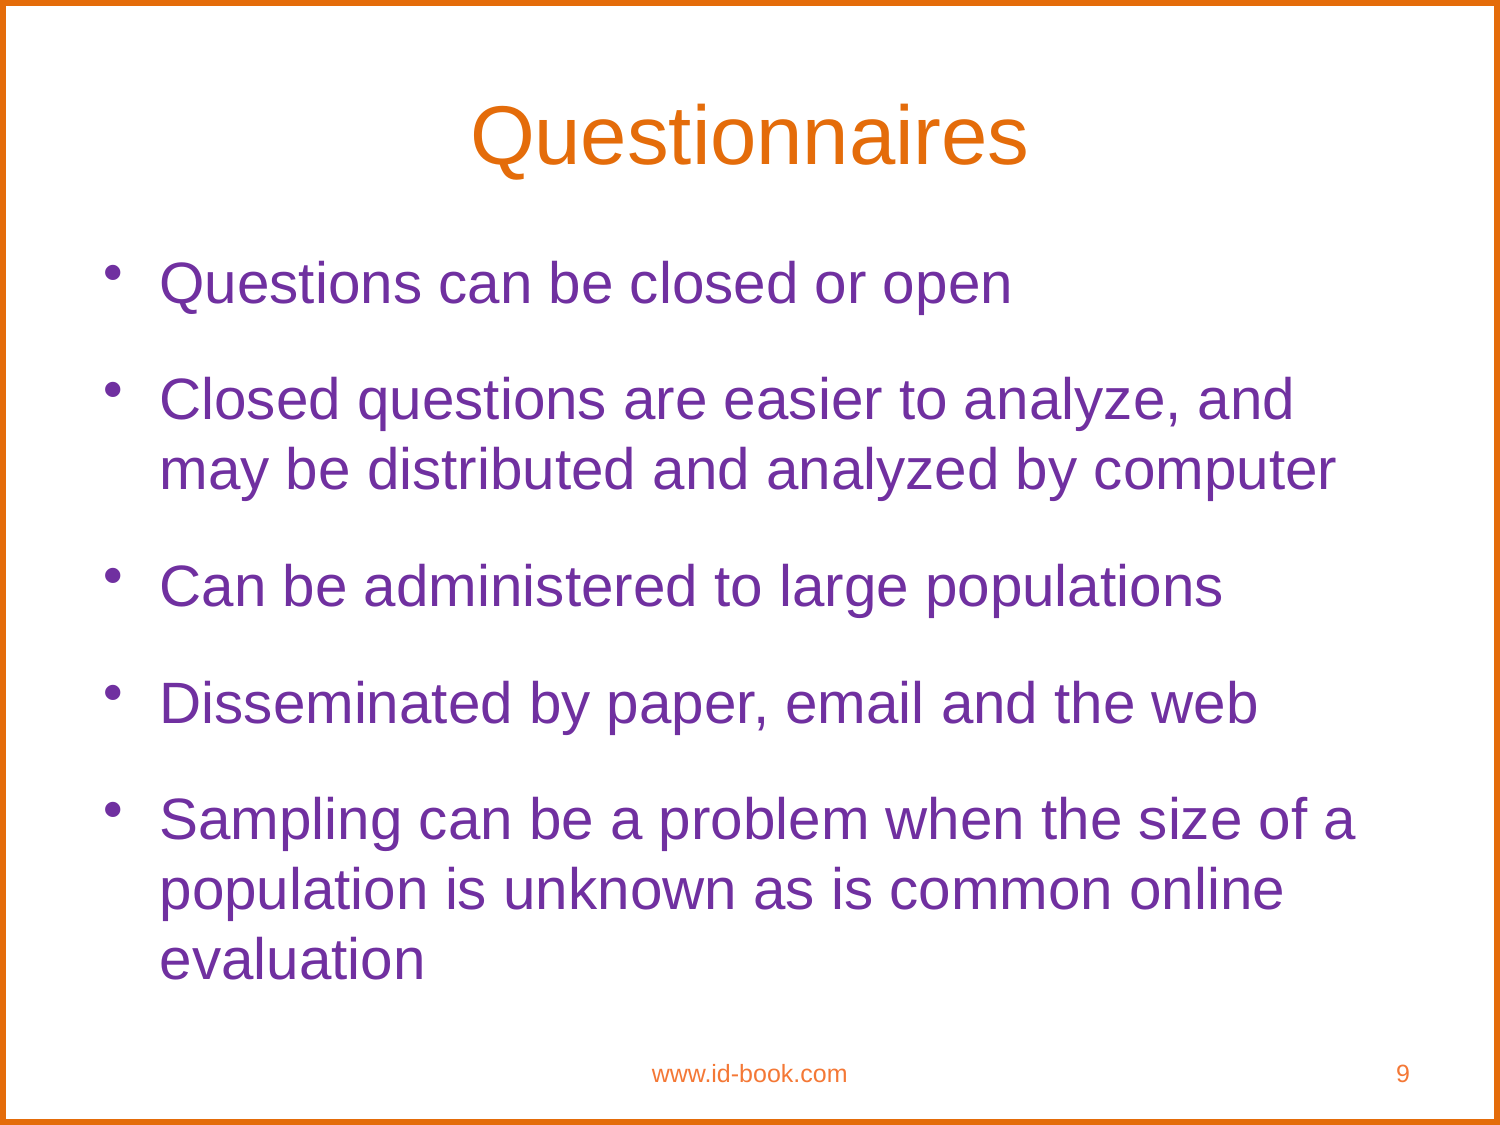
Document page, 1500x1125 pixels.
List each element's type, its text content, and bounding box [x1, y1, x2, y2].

slide_number 9 [1074, 1042, 1425, 1103]
footer www.id-book.com [512, 1042, 988, 1103]
text_box Questionnaires [112, 37, 1388, 225]
text_box Questions can be closed or open Closed questions are easier to analyze, and may be distributed and analyzed by computer Can be administered to large populations Disseminated by paper, email and the web Sampling can be a problem when the size of a population is unknown as is common online evaluation [88, 237, 1426, 1000]
